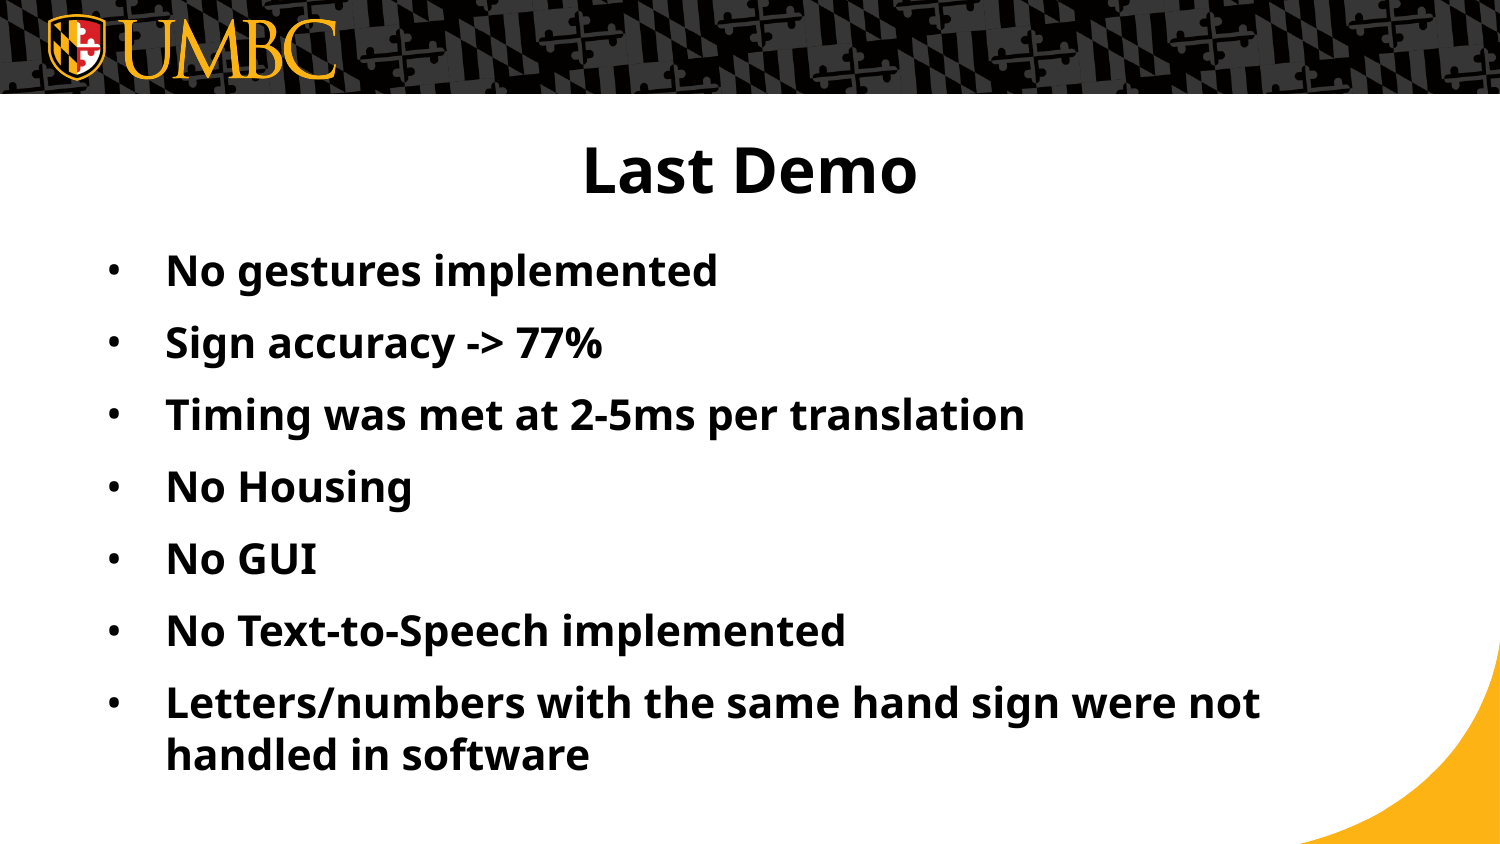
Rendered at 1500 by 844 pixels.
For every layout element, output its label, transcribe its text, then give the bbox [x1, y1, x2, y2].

picture [1299, 639, 1500, 844]
title Last Demo [75, 115, 1425, 221]
picture [0, 0, 1500, 94]
list No gestures implemented Sign accuracy -> 77% Timing was met at 2-5ms per translation No Housing No GUI No Text-to-Speech implemented Letters/numbers with the same hand sign were not handled in software [75, 236, 1425, 789]
